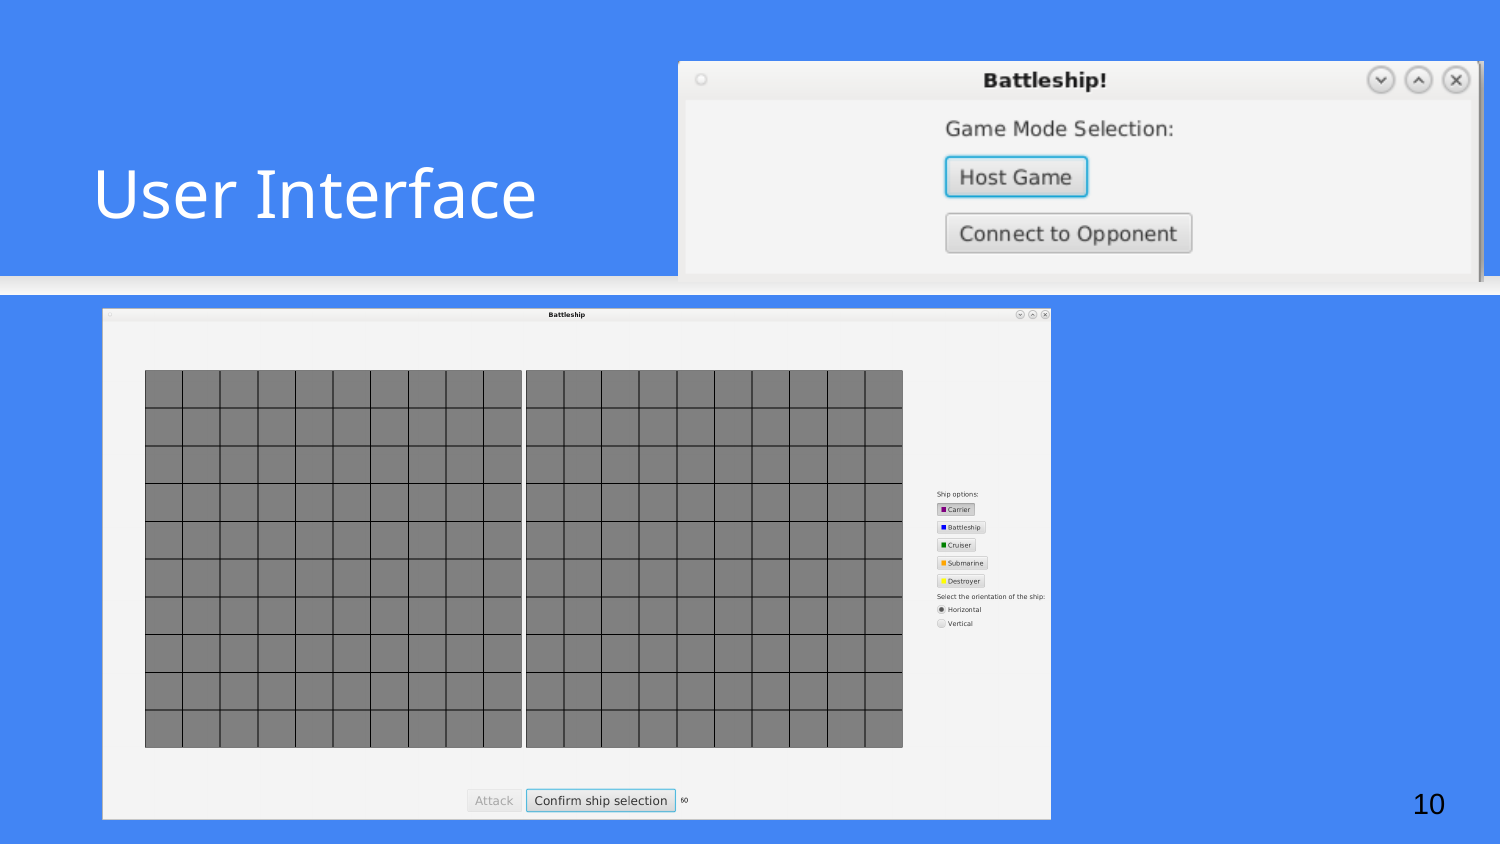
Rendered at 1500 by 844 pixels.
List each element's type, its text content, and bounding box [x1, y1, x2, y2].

text_box User Interface [77, 121, 673, 247]
picture [101, 308, 1052, 820]
text_box <number> [1398, 770, 1489, 835]
picture [678, 60, 1484, 282]
